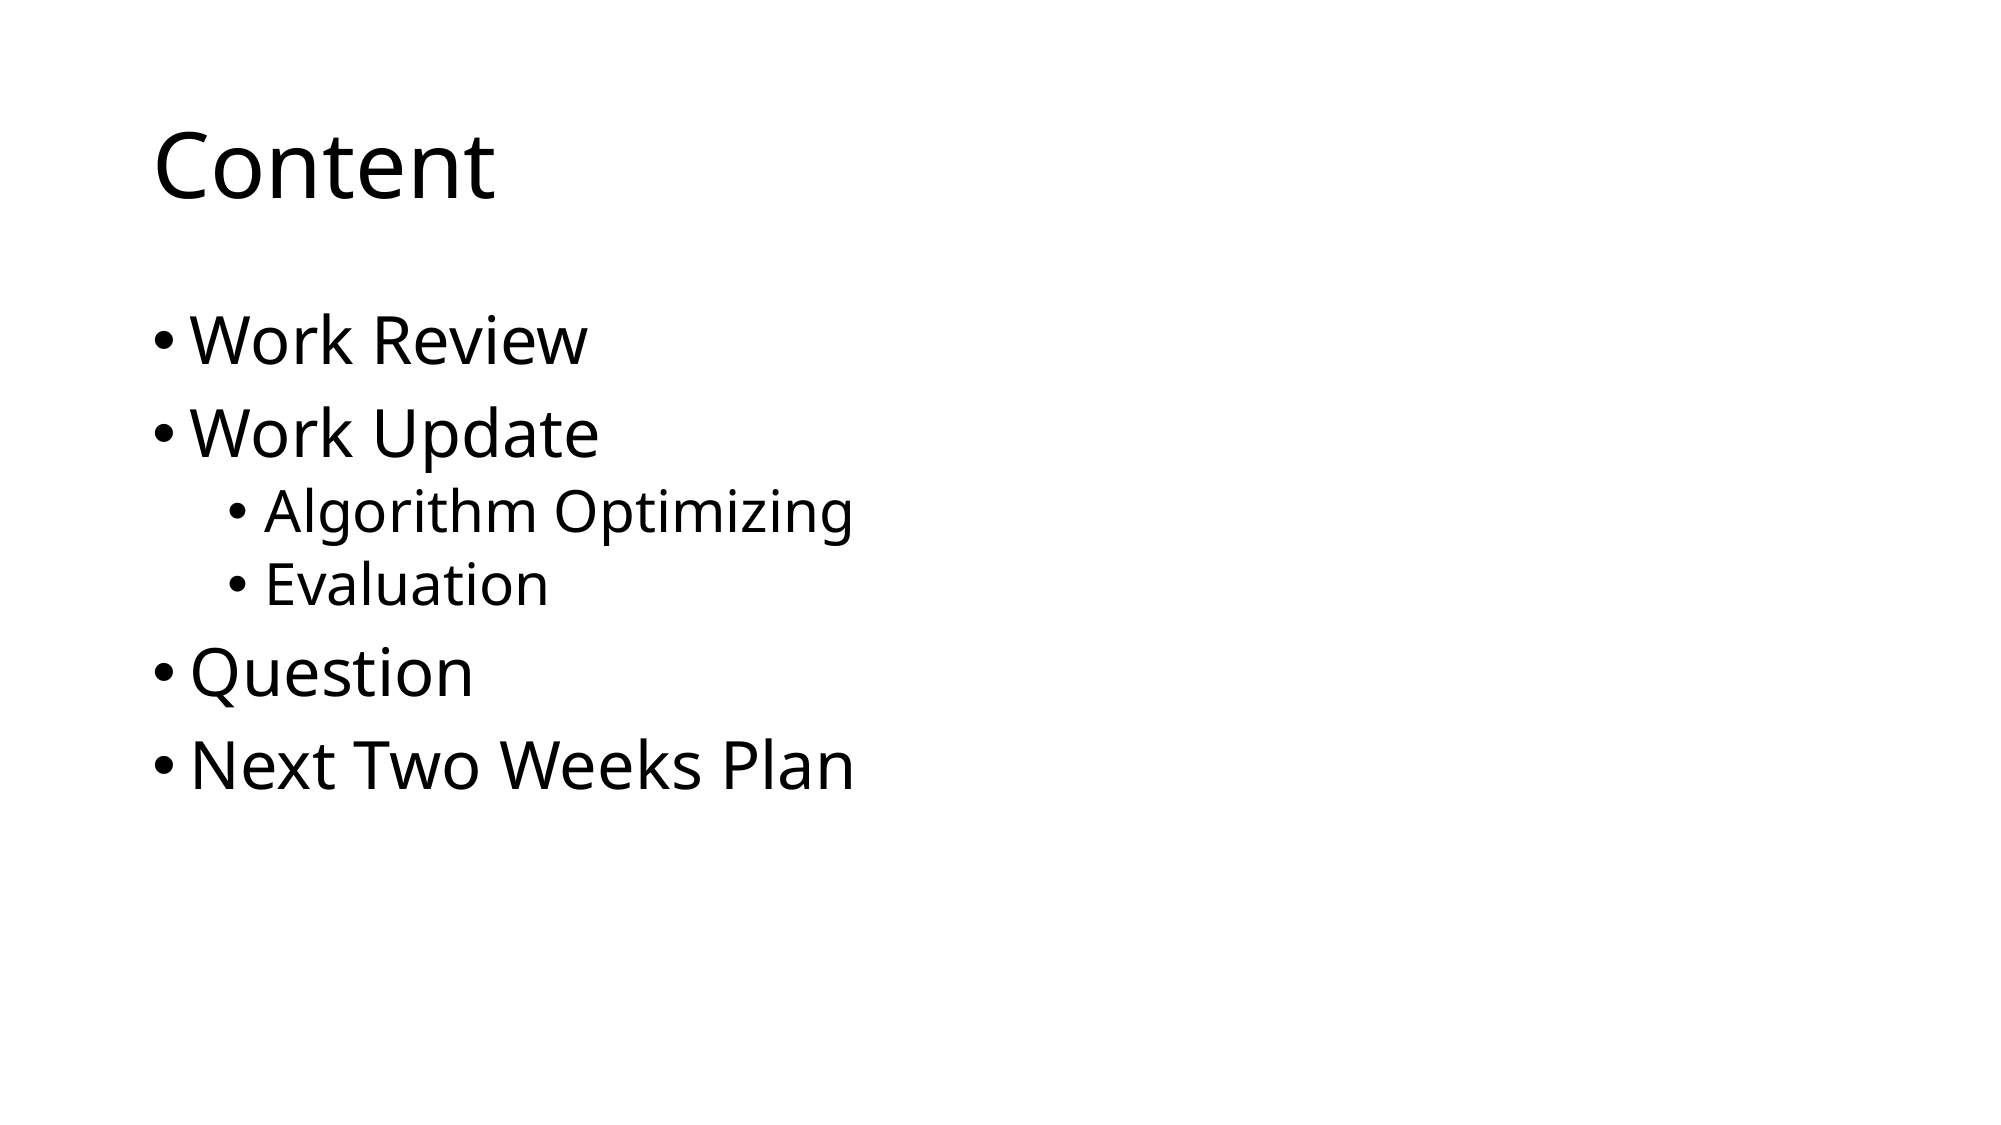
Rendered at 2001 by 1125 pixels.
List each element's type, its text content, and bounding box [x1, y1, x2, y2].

title Content [137, 59, 1863, 278]
list Work Review Work Update Algorithm Optimizing Evaluation Question Next Two Weeks Plan [137, 299, 1863, 1014]
